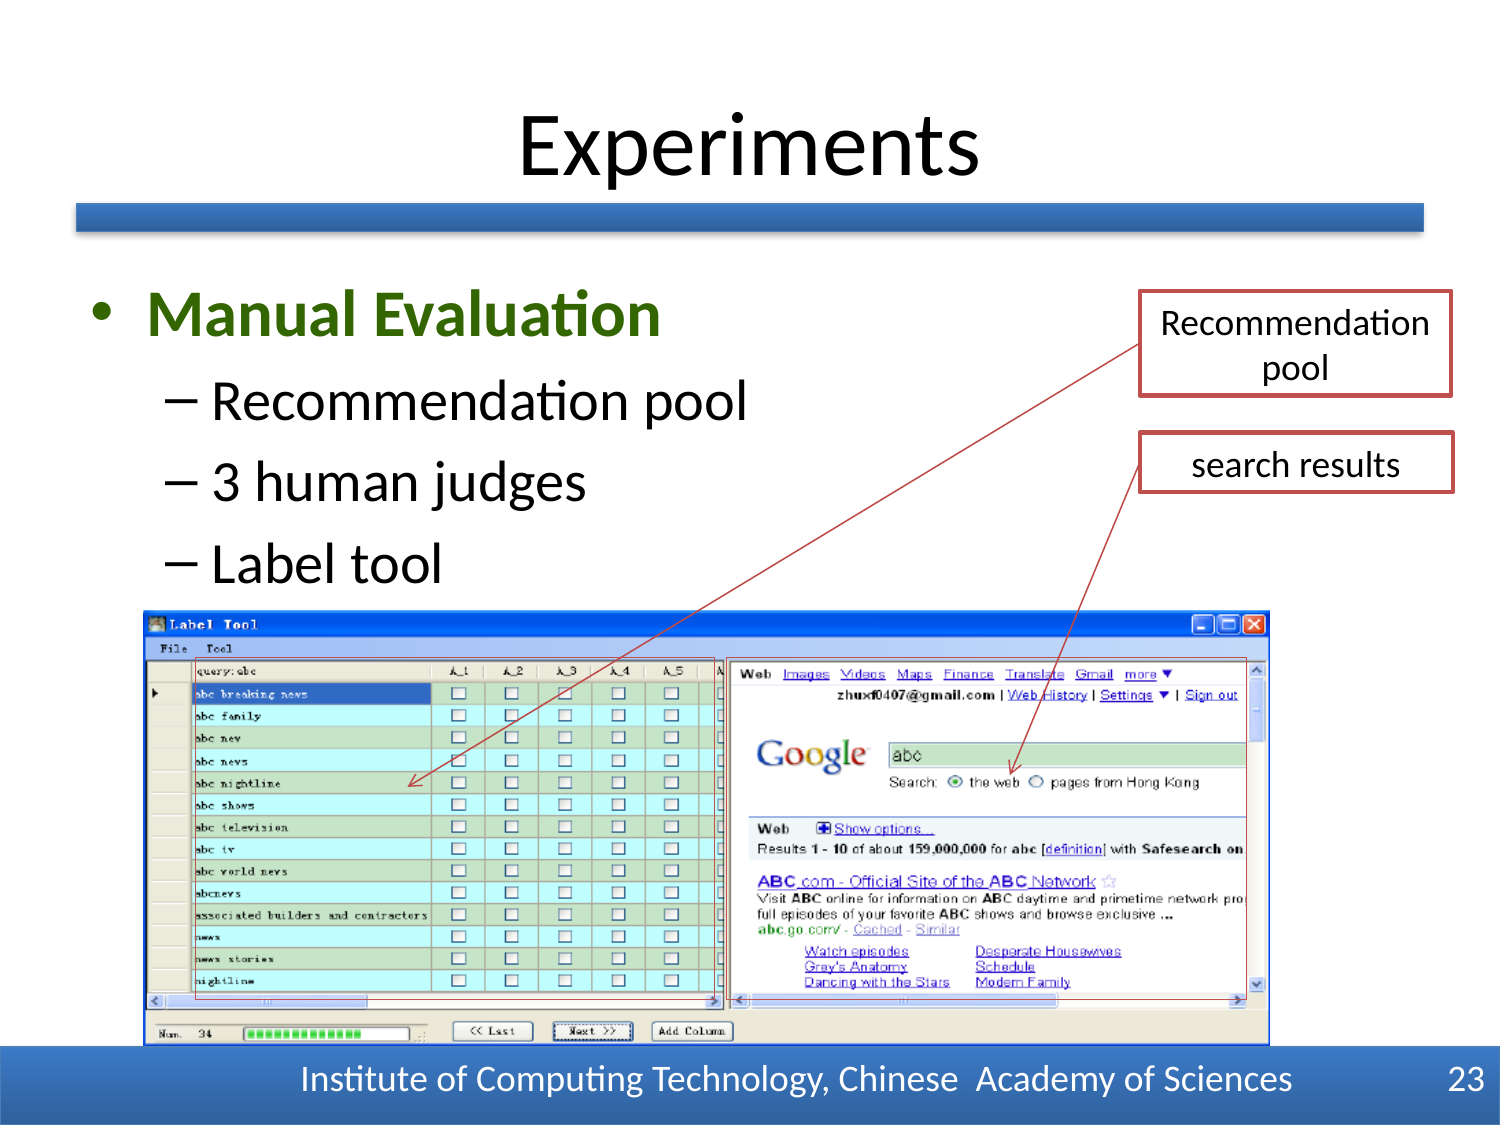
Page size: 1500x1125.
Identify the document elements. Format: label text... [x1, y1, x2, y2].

picture [143, 609, 1270, 1046]
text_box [407, 343, 1140, 788]
title Experiments [75, 45, 1425, 233]
text_box Recommendation pool [1247, 289, 1453, 398]
text_box search results [1247, 430, 1455, 494]
list Manual Evaluation Recommendation pool 3 human judges Label tool [75, 262, 1247, 776]
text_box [1009, 462, 1140, 776]
